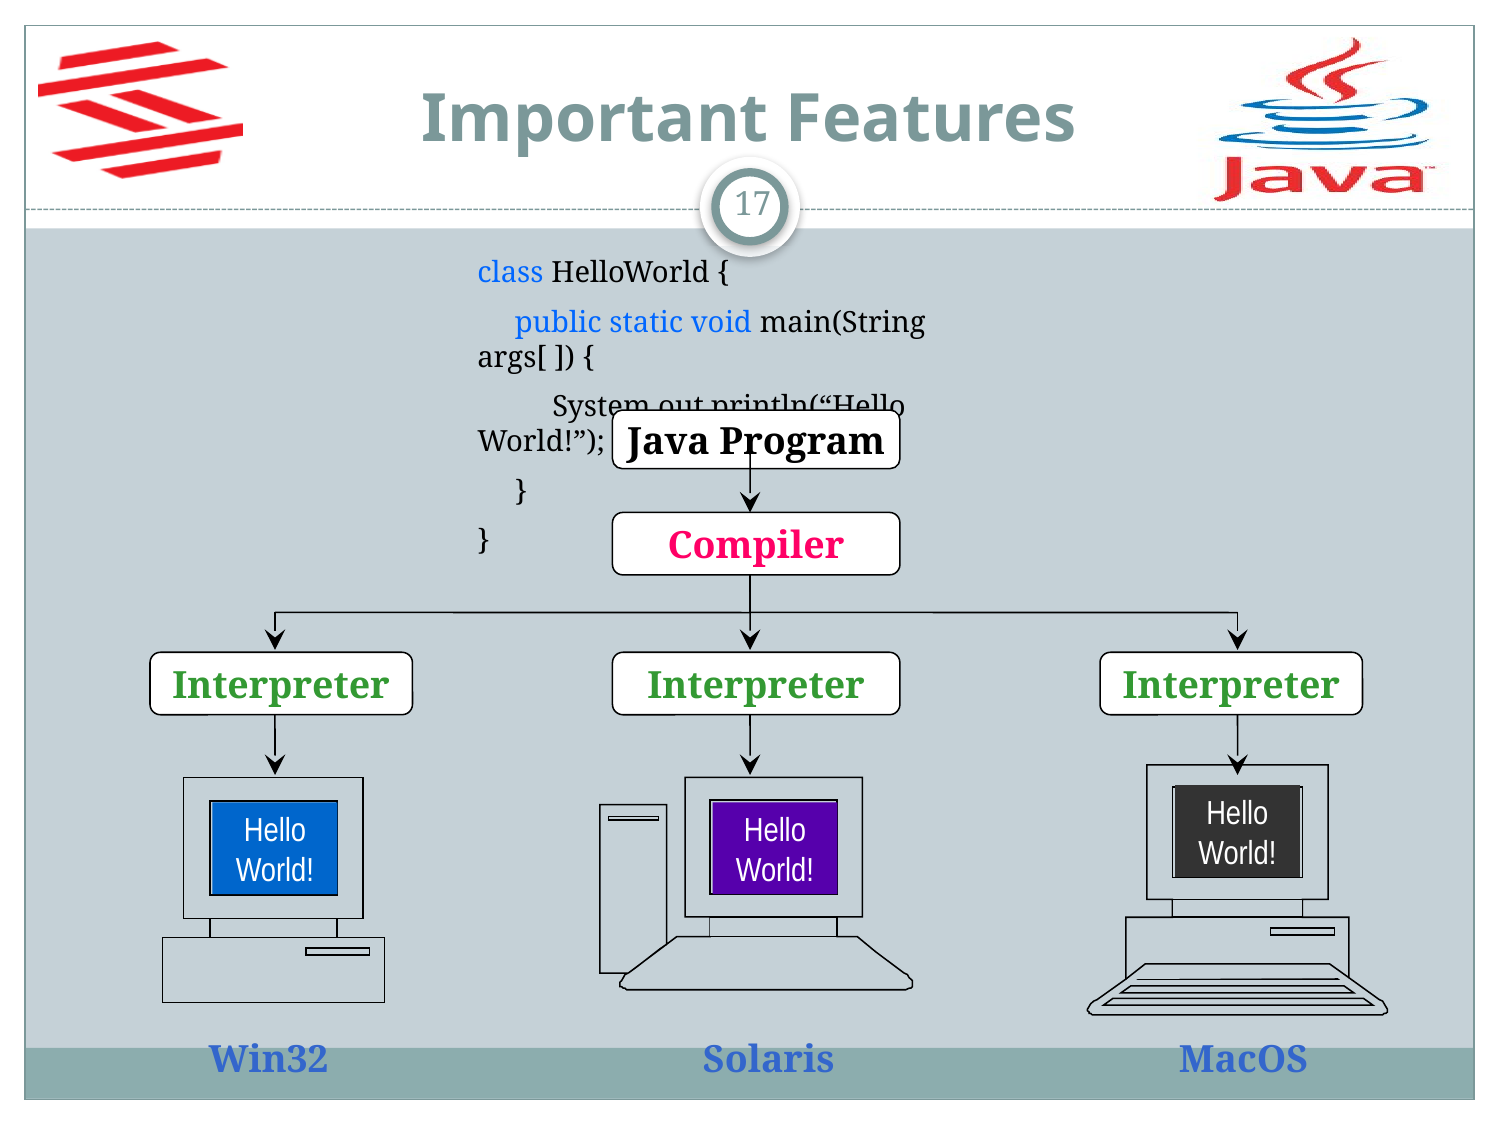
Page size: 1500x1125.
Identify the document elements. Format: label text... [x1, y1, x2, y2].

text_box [749, 574, 1388, 1088]
text_box class HelloWorld { public static void main(String args[ ]) { System.out.println(“Hello World!”); } } [462, 246, 1038, 564]
picture [37, 40, 243, 185]
title Important Features [237, 37, 1157, 162]
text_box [612, 437, 901, 572]
text_box Java Program [612, 410, 900, 436]
picture [1163, 30, 1471, 209]
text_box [149, 574, 747, 1088]
slide_number 17 [715, 168, 791, 241]
